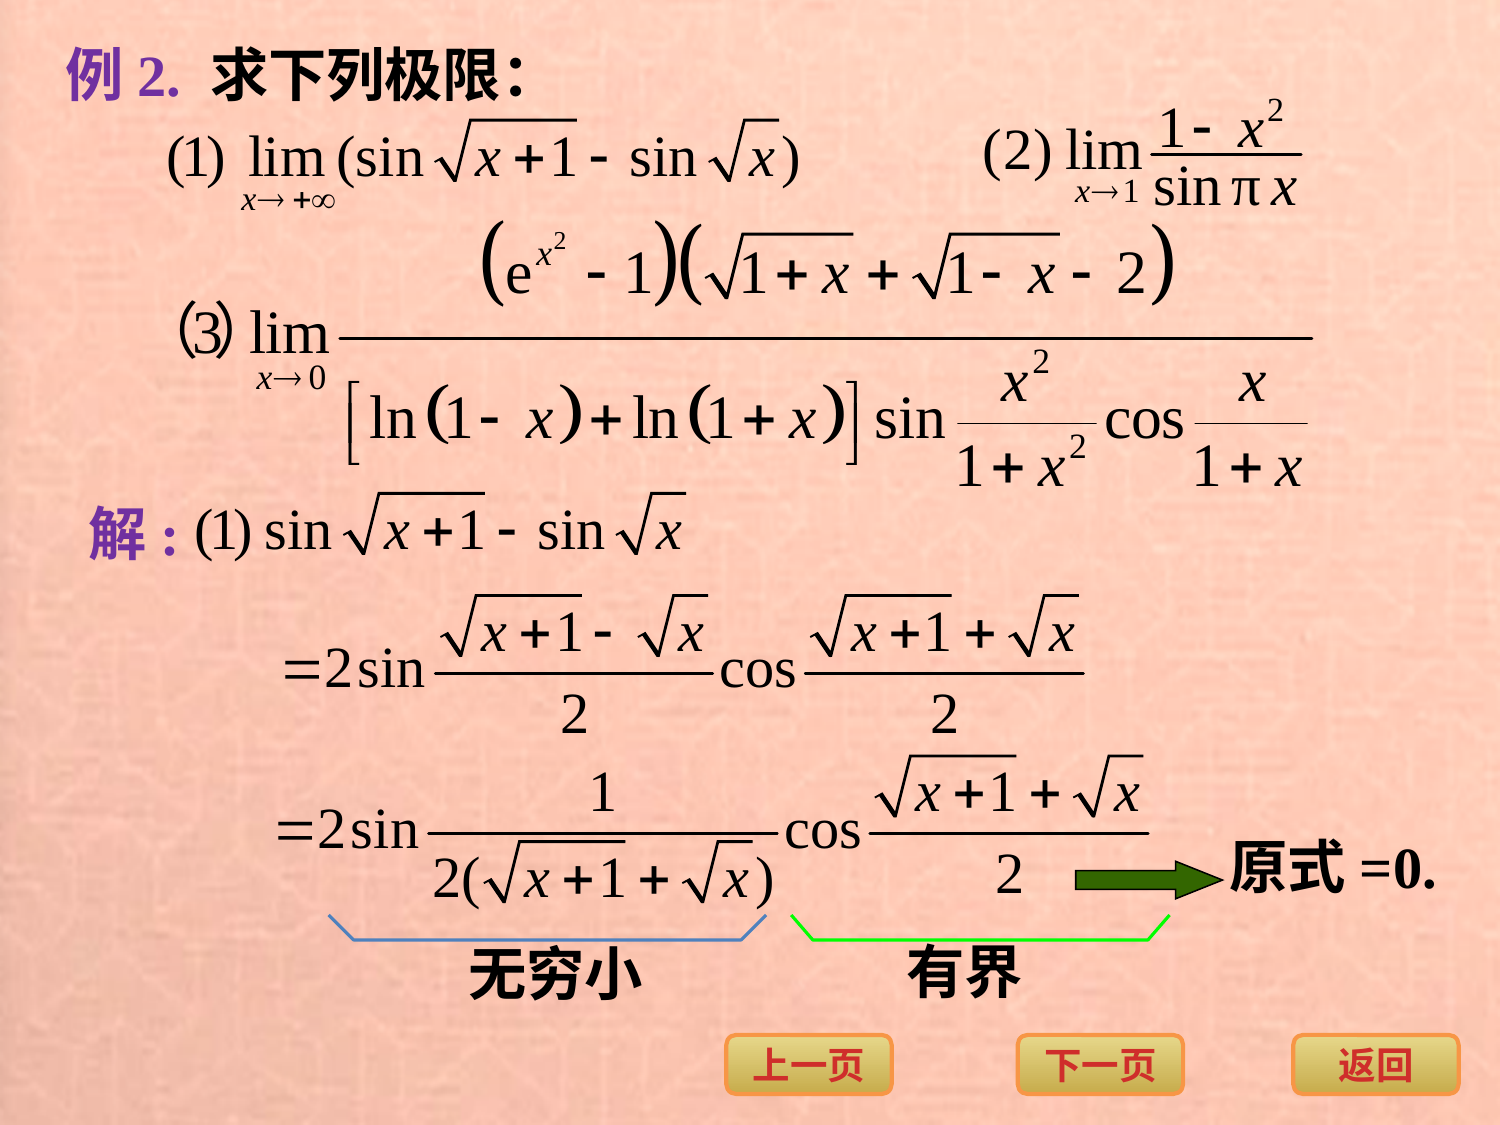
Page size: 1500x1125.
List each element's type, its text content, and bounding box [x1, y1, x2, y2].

picture [0, 0, 1500, 1125]
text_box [790, 914, 1170, 1013]
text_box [275, 587, 1091, 739]
text_box 解: [73, 489, 191, 575]
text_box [164, 113, 808, 217]
text_box 例2. 求下列极限： [49, 30, 575, 119]
text_box 原式=0. [1214, 822, 1452, 908]
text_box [328, 914, 767, 1016]
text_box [980, 89, 1309, 216]
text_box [268, 748, 1165, 916]
text_box [1168, 861, 1223, 899]
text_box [192, 501, 691, 569]
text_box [167, 217, 1321, 493]
